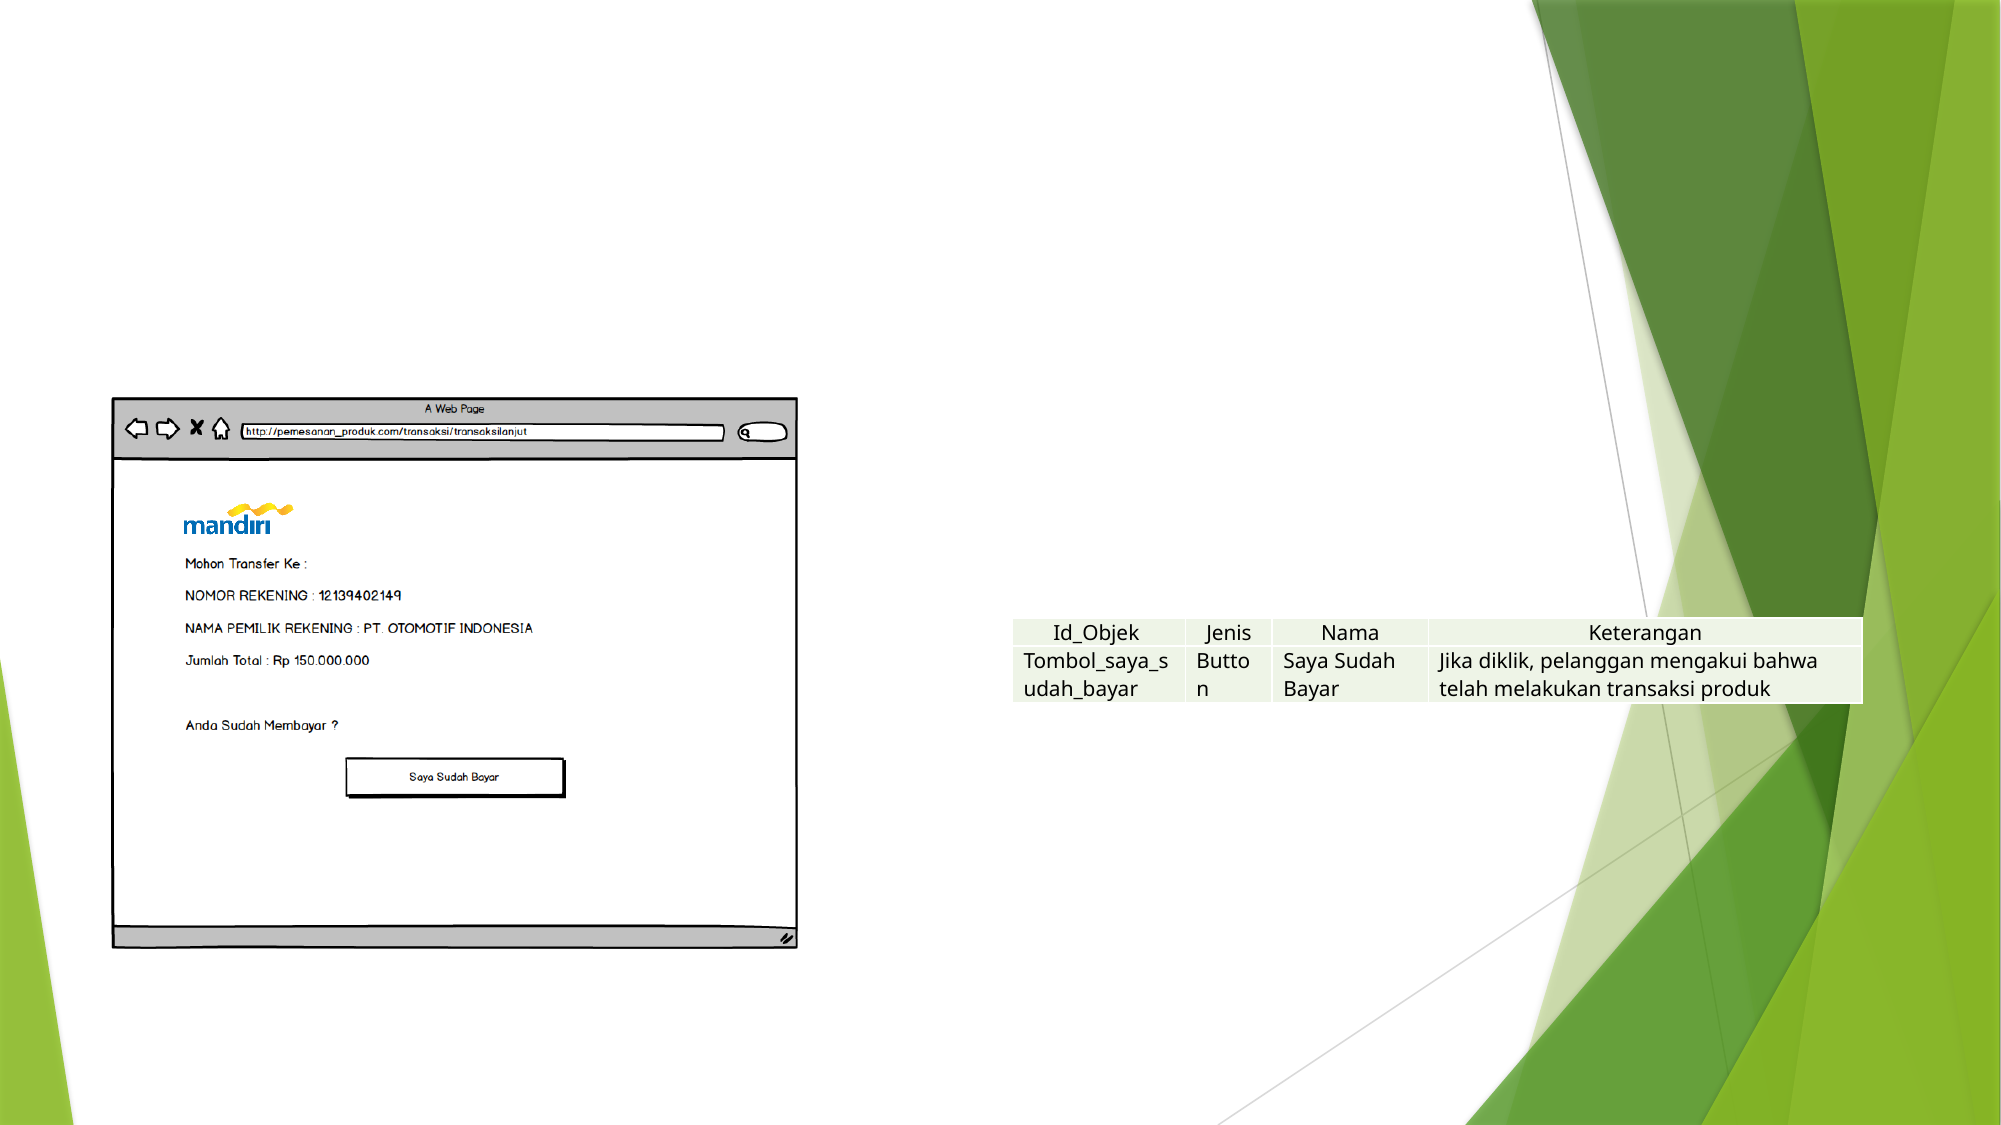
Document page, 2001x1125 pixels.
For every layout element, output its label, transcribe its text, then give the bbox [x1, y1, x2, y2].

table_header Keterangan [1429, 619, 1861, 645]
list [110, 396, 798, 949]
table_header Jenis [1186, 619, 1271, 645]
table_header Id_Objek [1013, 619, 1185, 645]
table_cell Button [1186, 647, 1271, 702]
table_cell Tombol_saya_sudah_bayar [1013, 647, 1185, 702]
table_cell Jika diklik, pelanggan mengakui bahwa telah melakukan transaksi produk [1429, 647, 1861, 702]
table_header Nama [1273, 619, 1428, 645]
table_cell Saya Sudah Bayar [1273, 647, 1428, 702]
